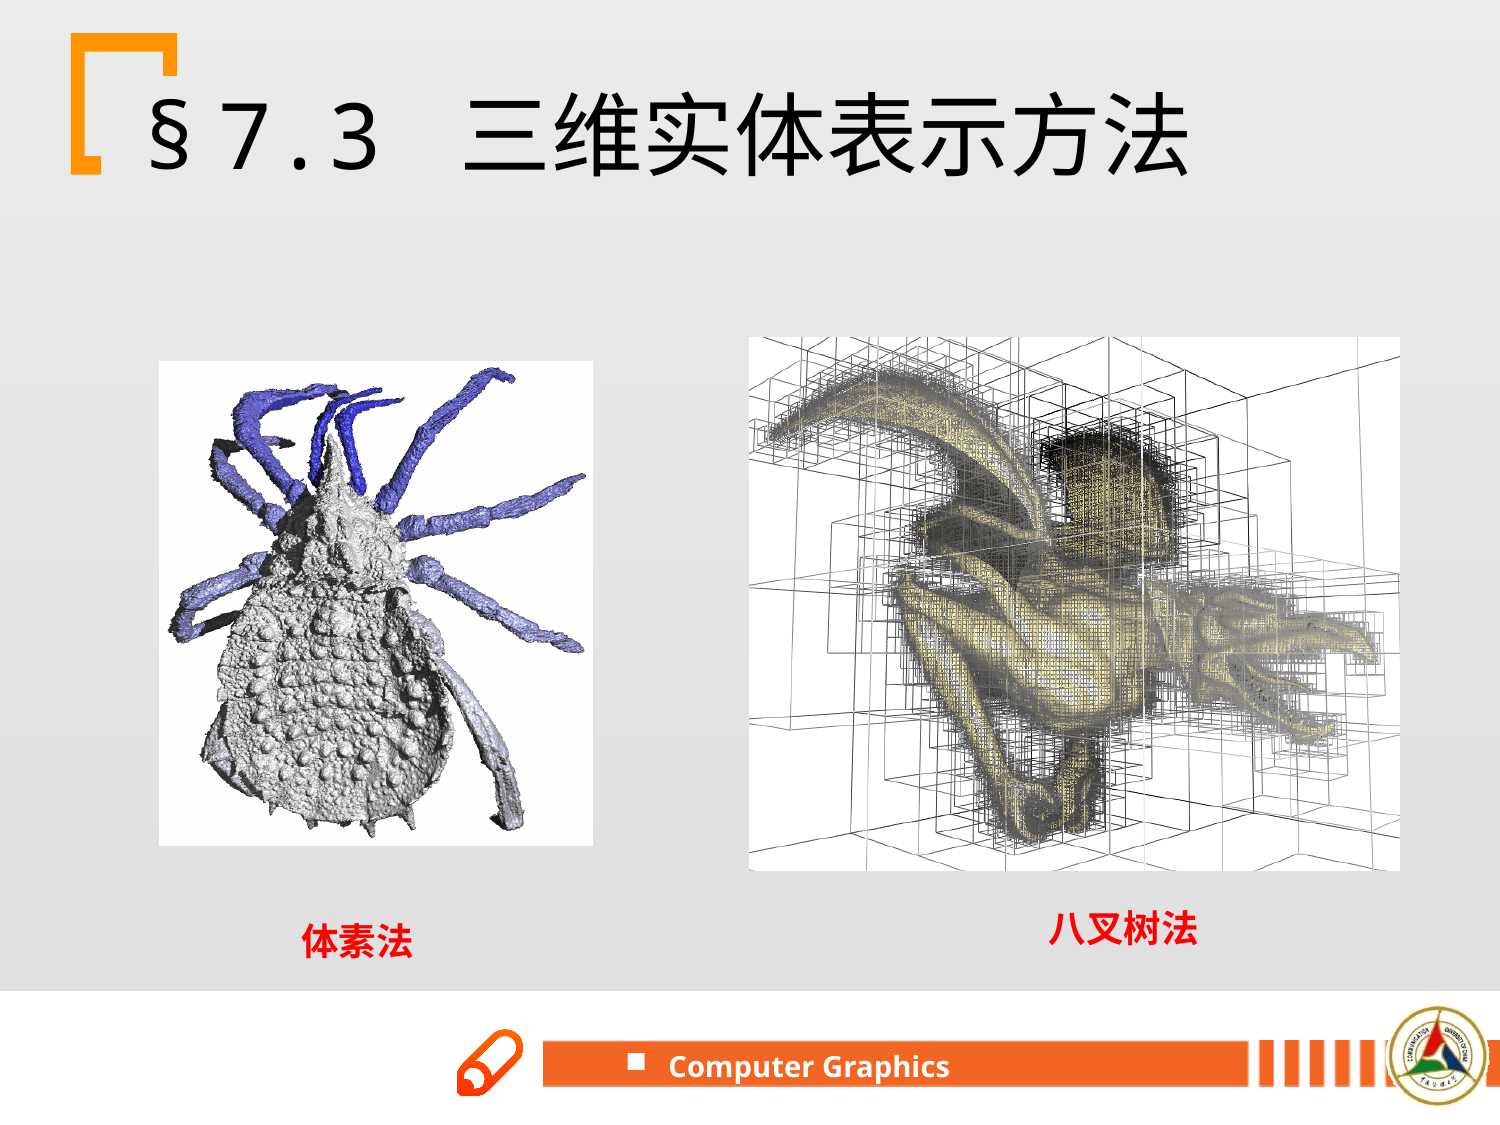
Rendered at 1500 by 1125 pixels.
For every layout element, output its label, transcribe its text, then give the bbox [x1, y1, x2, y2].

text_box 八叉树法 [1034, 897, 1214, 958]
picture [543, 997, 1500, 1111]
picture [159, 361, 593, 846]
title § 7.3 三维实体表示方法 [132, 83, 1415, 209]
picture [749, 337, 1400, 871]
text_box 体素法 [286, 910, 429, 971]
